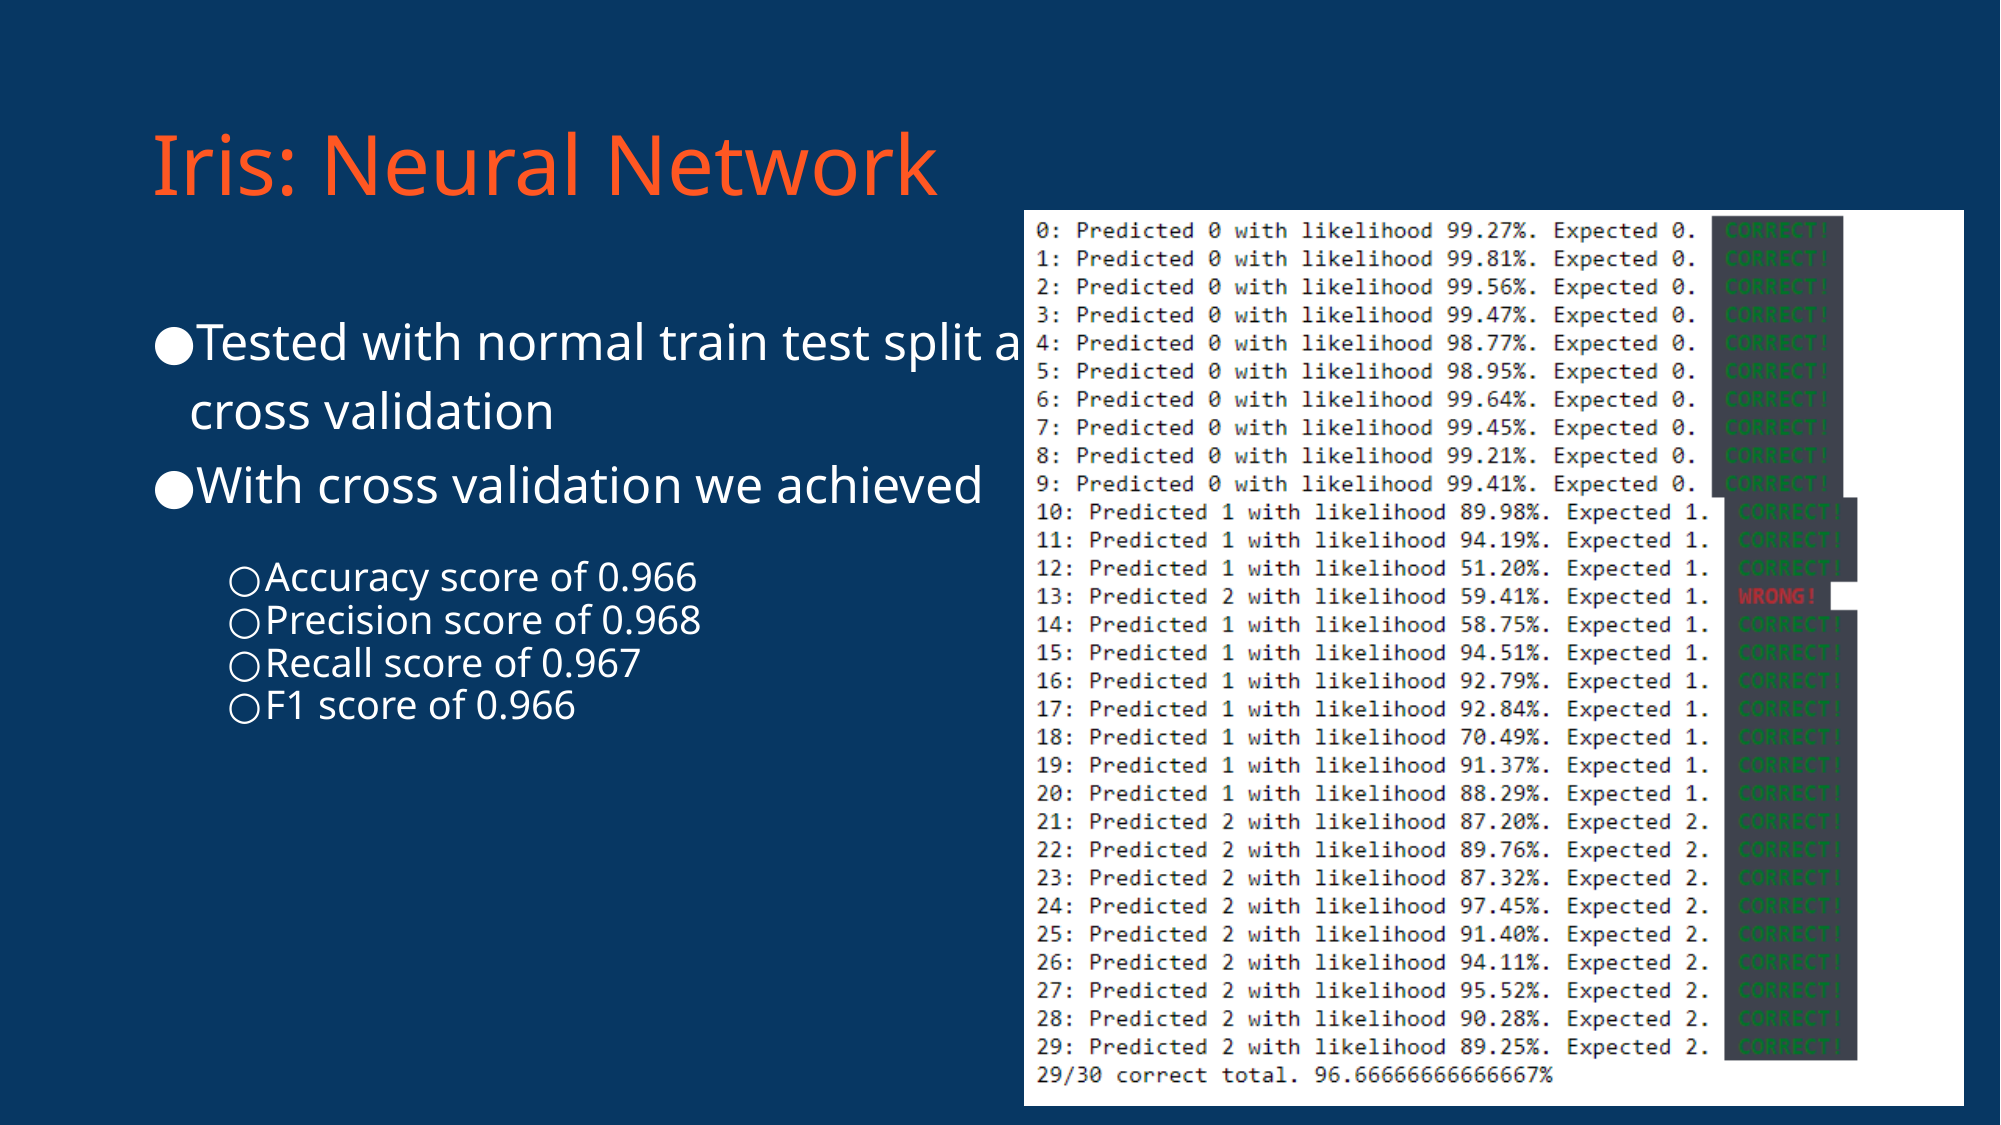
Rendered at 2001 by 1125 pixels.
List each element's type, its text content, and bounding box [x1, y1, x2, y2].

title Iris: Neural Network [137, 59, 1863, 278]
picture [1024, 210, 1965, 1107]
list Tested with normal train test split and cross validation With cross validation we achieved Accuracy score of 0.966 Precision score of 0.968 Recall score of 0.967 F1 score of 0.966 [137, 293, 1019, 1008]
